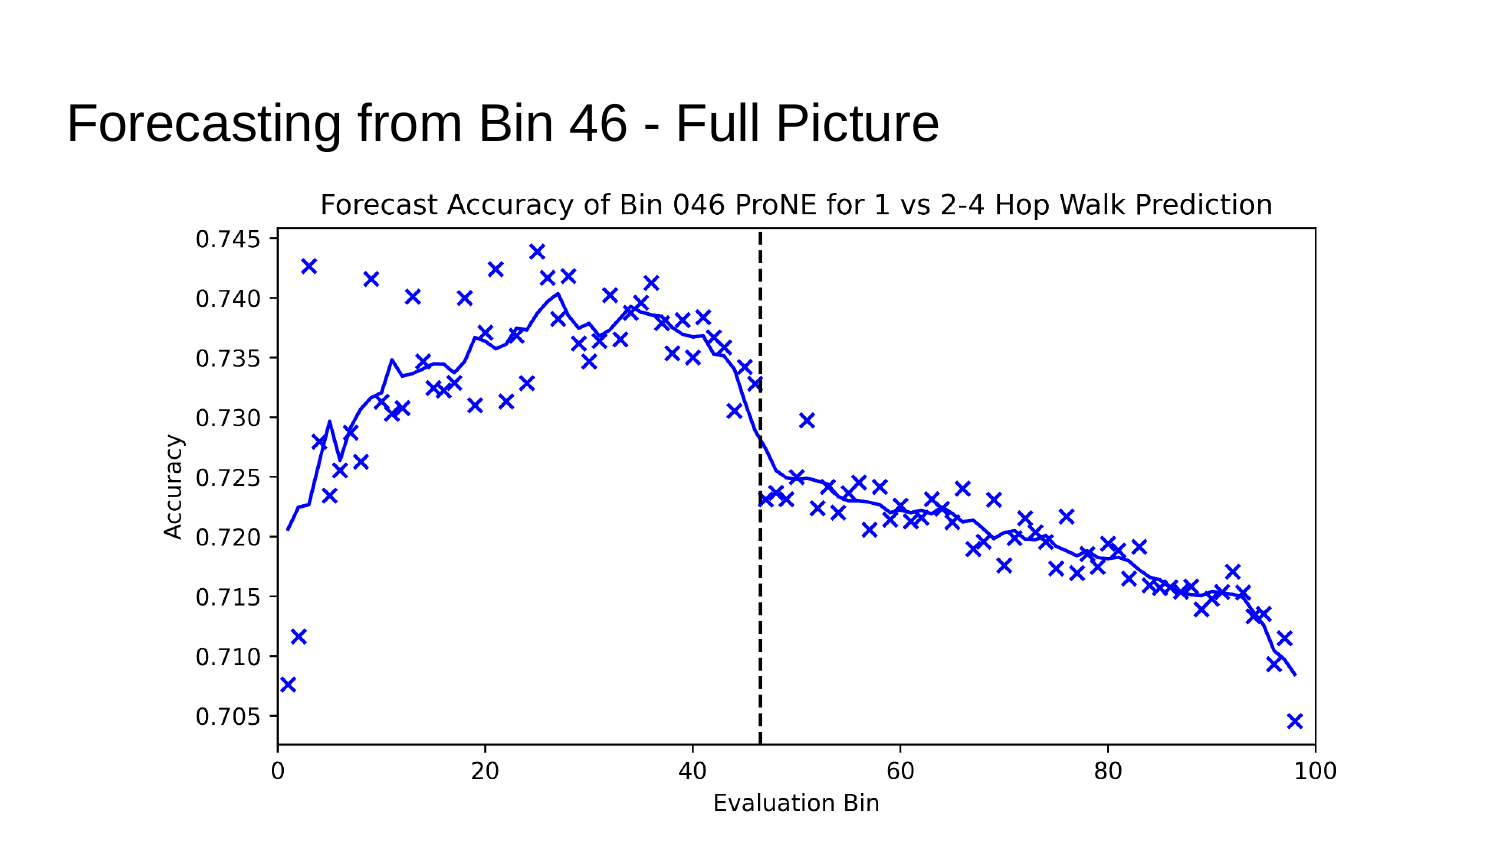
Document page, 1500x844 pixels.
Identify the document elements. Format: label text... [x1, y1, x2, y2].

title Forecasting from Bin 46 - Full Picture [51, 72, 1449, 167]
picture [145, 176, 1355, 832]
